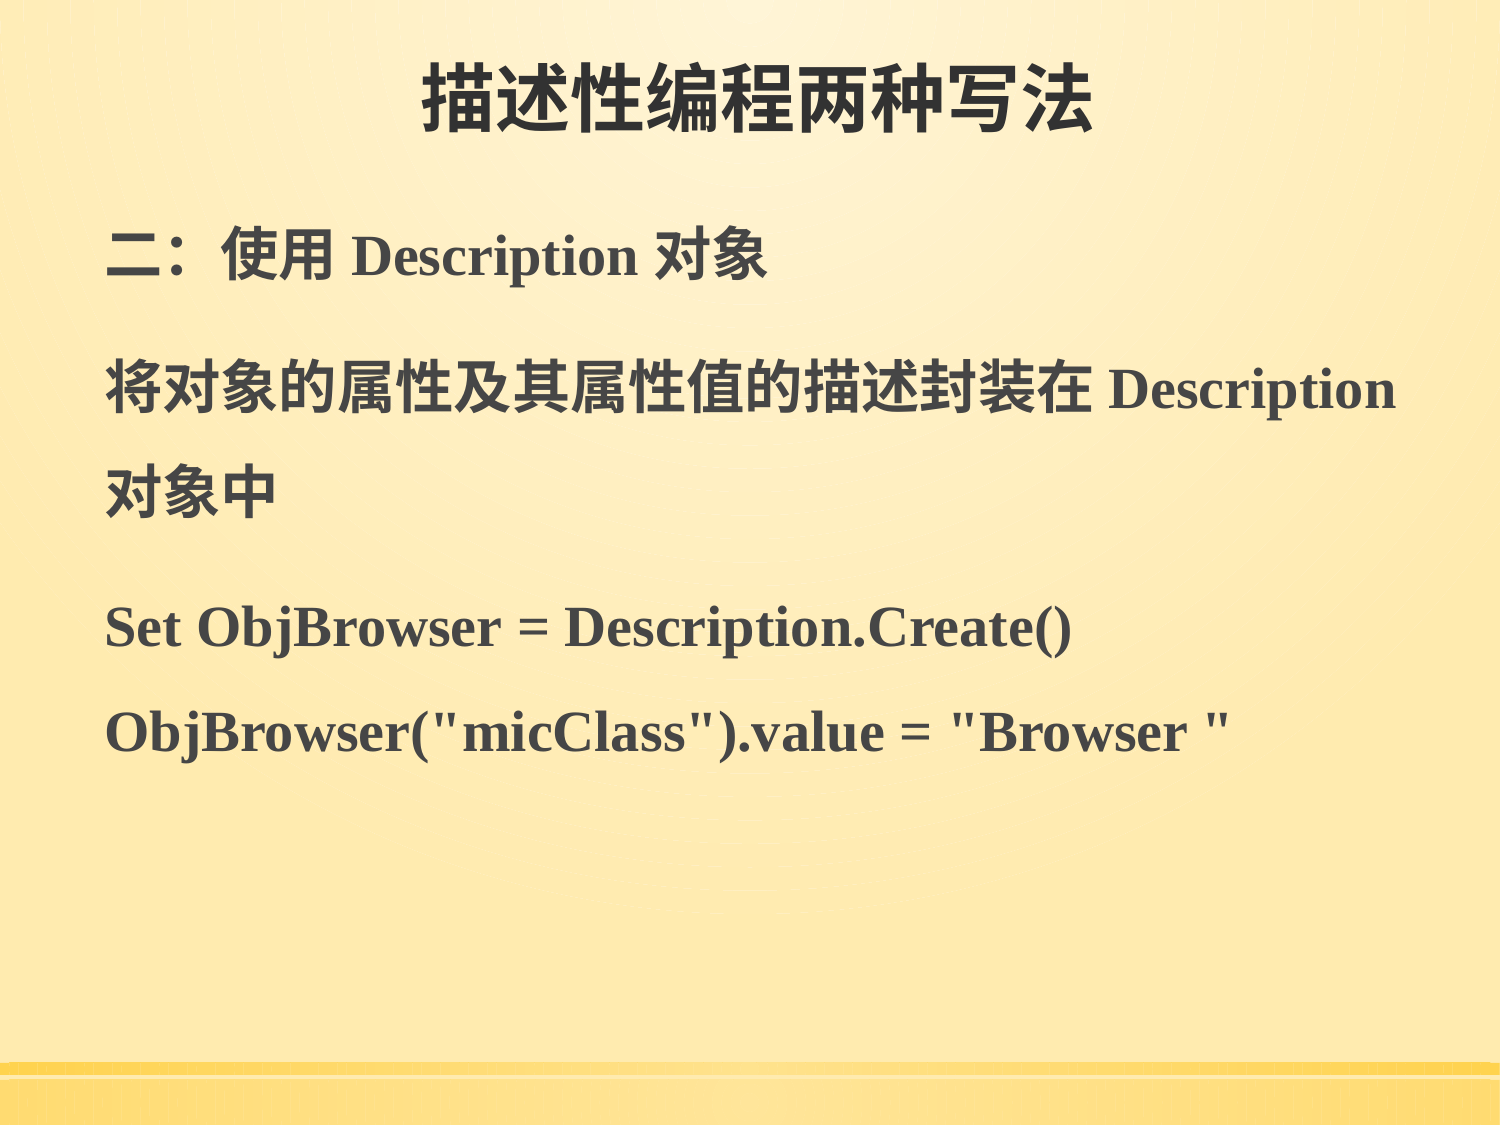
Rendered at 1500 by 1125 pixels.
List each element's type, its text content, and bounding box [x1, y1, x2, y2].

title 描述性编程两种写法 [80, 18, 1436, 150]
list 二：使用Description对象 将对象的属性及其属性值的描述封装在Description对象中 Set ObjBrowser = Description.Create() ObjBrowser("micClass").value = "Browser " [83, 174, 1439, 962]
